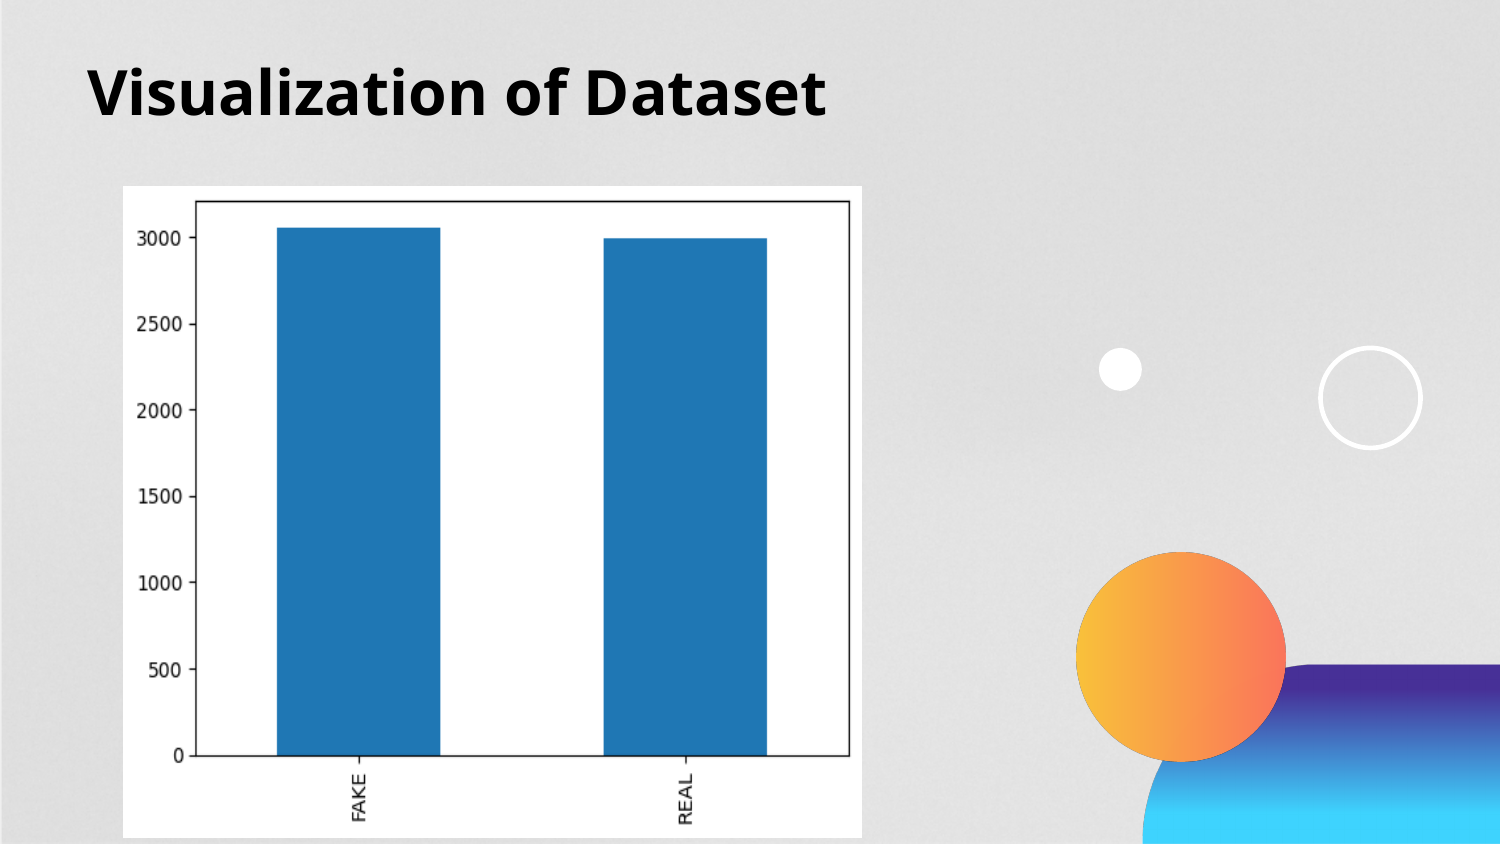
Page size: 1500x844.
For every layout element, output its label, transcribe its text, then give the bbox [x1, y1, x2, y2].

text_box [1098, 347, 1142, 391]
text_box [1320, 347, 1421, 448]
picture [1076, 552, 1500, 844]
picture [122, 186, 862, 838]
title Visualization of Dataset [72, 37, 932, 137]
